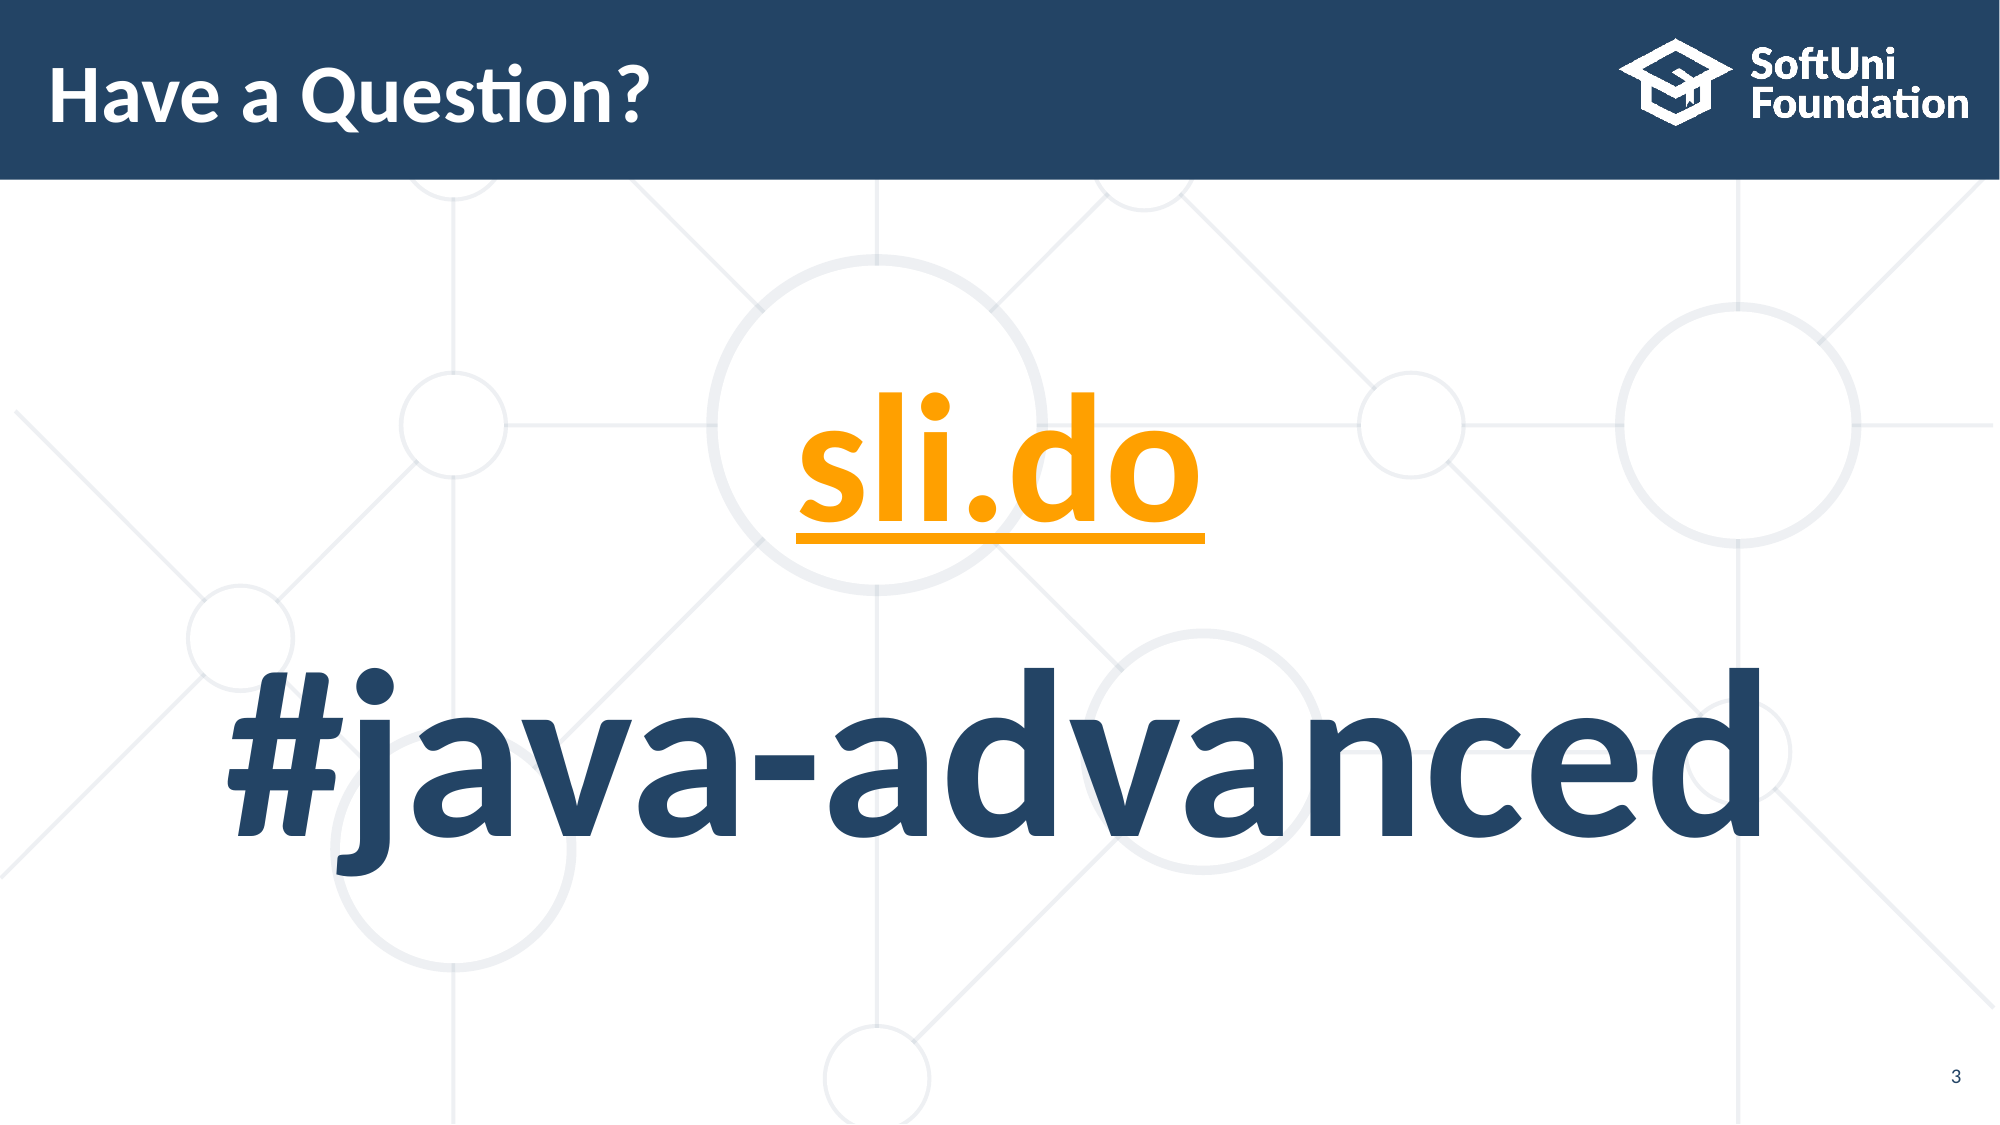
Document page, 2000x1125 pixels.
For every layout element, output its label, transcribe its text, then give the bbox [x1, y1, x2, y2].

list sli.do #java-advanced [31, 196, 1970, 1050]
picture [1618, 38, 1968, 126]
slide_number 3 [1896, 1049, 1968, 1101]
title Have a Question? [31, 16, 1591, 162]
